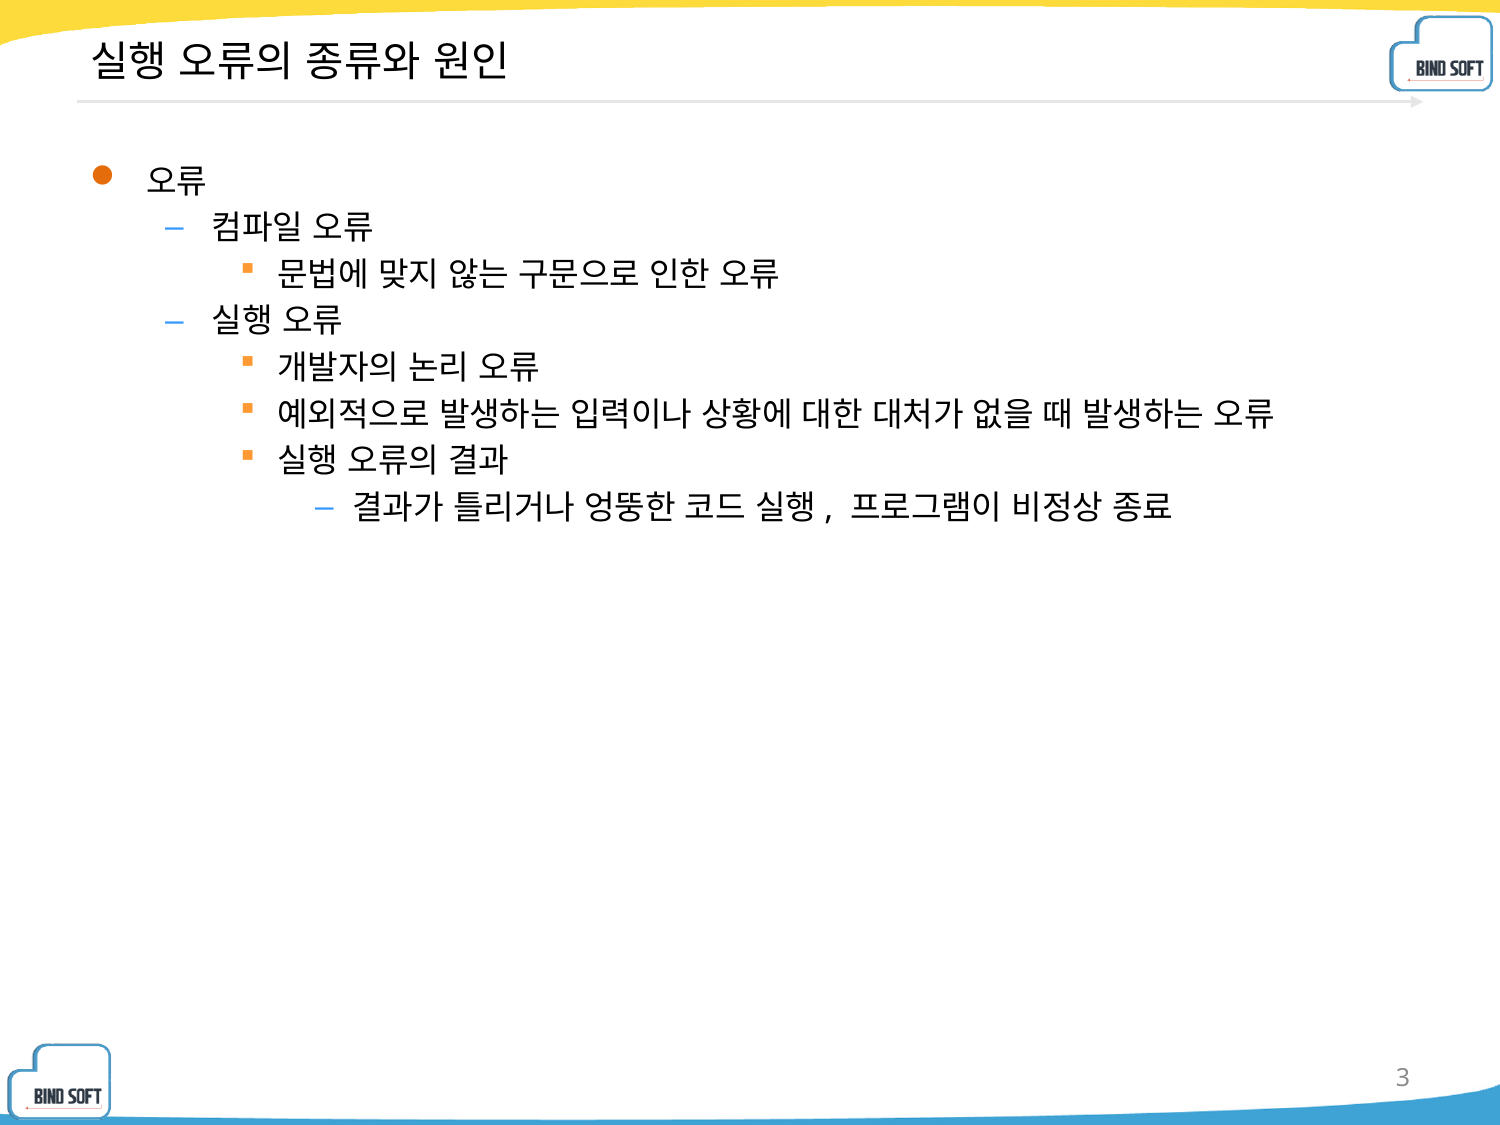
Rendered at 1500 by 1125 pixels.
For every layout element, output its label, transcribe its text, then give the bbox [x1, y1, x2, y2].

title 실행 오류의 종류와 원인 [75, 11, 1425, 108]
picture [0, 0, 1500, 96]
slide_number 3 [1074, 1055, 1425, 1103]
list 오류 컴파일 오류 문법에 맞지 않는 구문으로 인한 오류 실행 오류 개발자의 논리 오류 예외적으로 발생하는 입력이나 상황에 대한 대처가 없을 때 발생하는 오류 실행 오류의 결과 결과가 틀리거나 엉뚱한 코드 실행, 프로그램이 비정상 종료 [75, 152, 1425, 1055]
picture [0, 1003, 1500, 1125]
